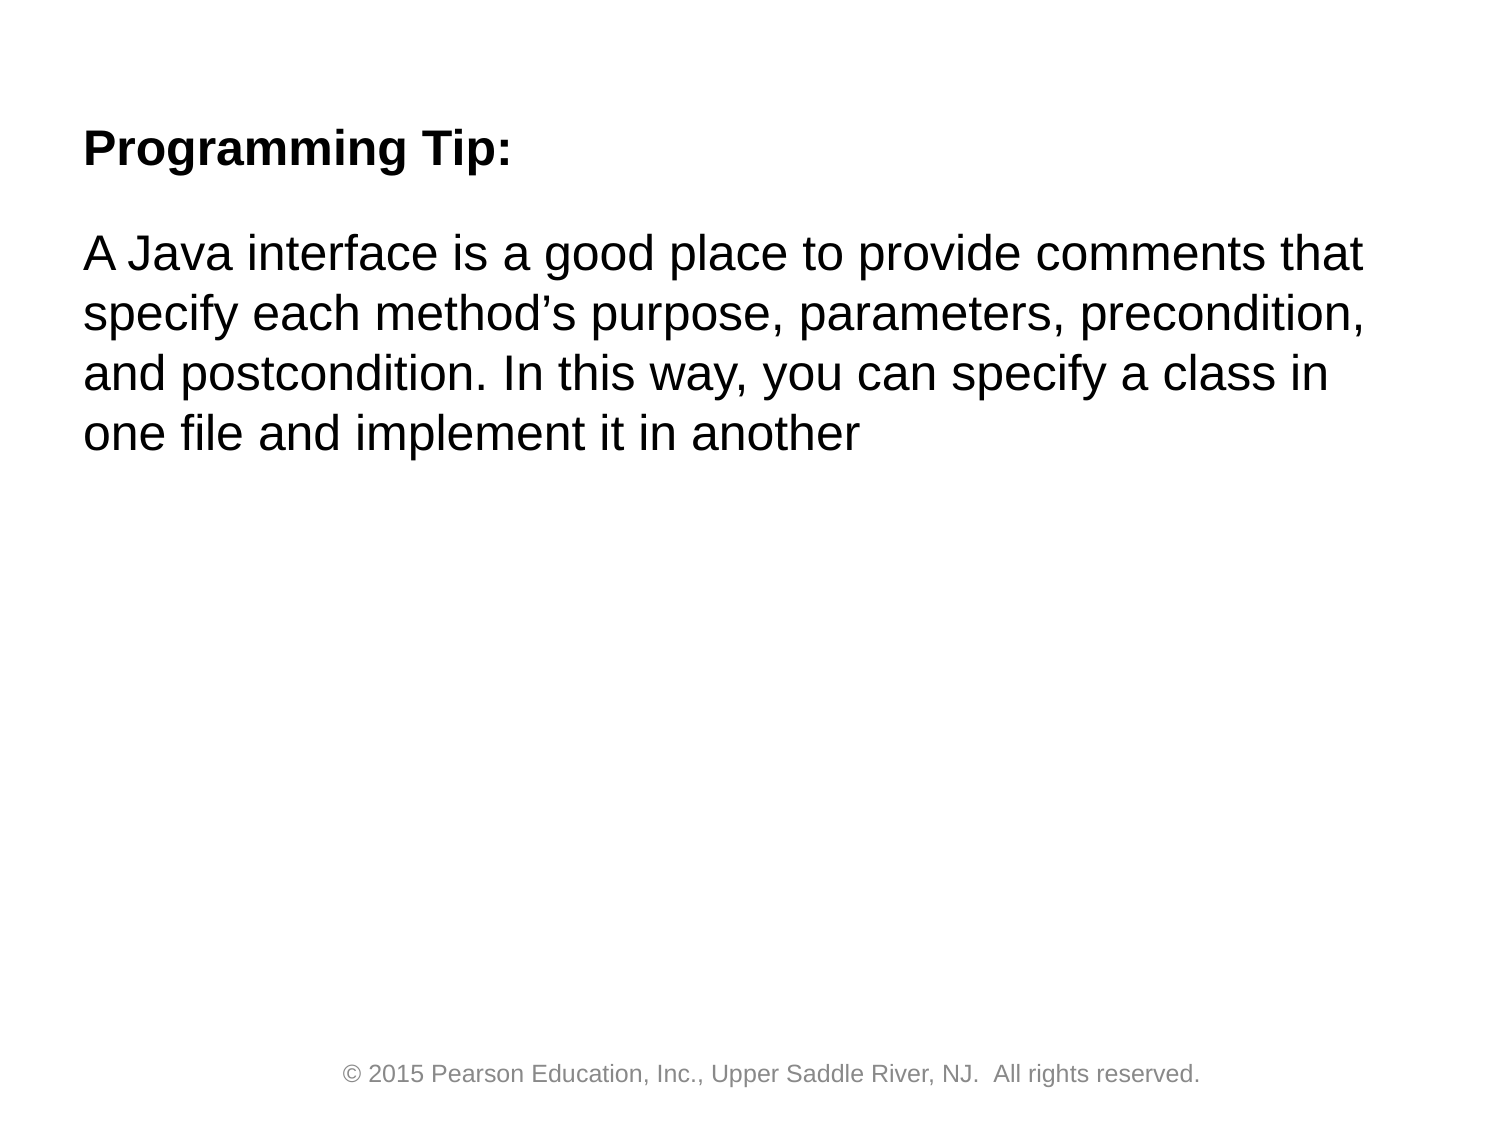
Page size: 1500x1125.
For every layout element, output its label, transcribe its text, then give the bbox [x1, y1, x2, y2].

text_box Programming Tip: A Java interface is a good place to provide comments that specify each method’s purpose, parameters, precondition, and postcondition. In this way, you can specify a class in one file and implement it in another [68, 108, 1412, 472]
text_box © 2015 Pearson Education, Inc., Upper Saddle River, NJ. All rights reserved. [112, 1042, 1434, 1103]
